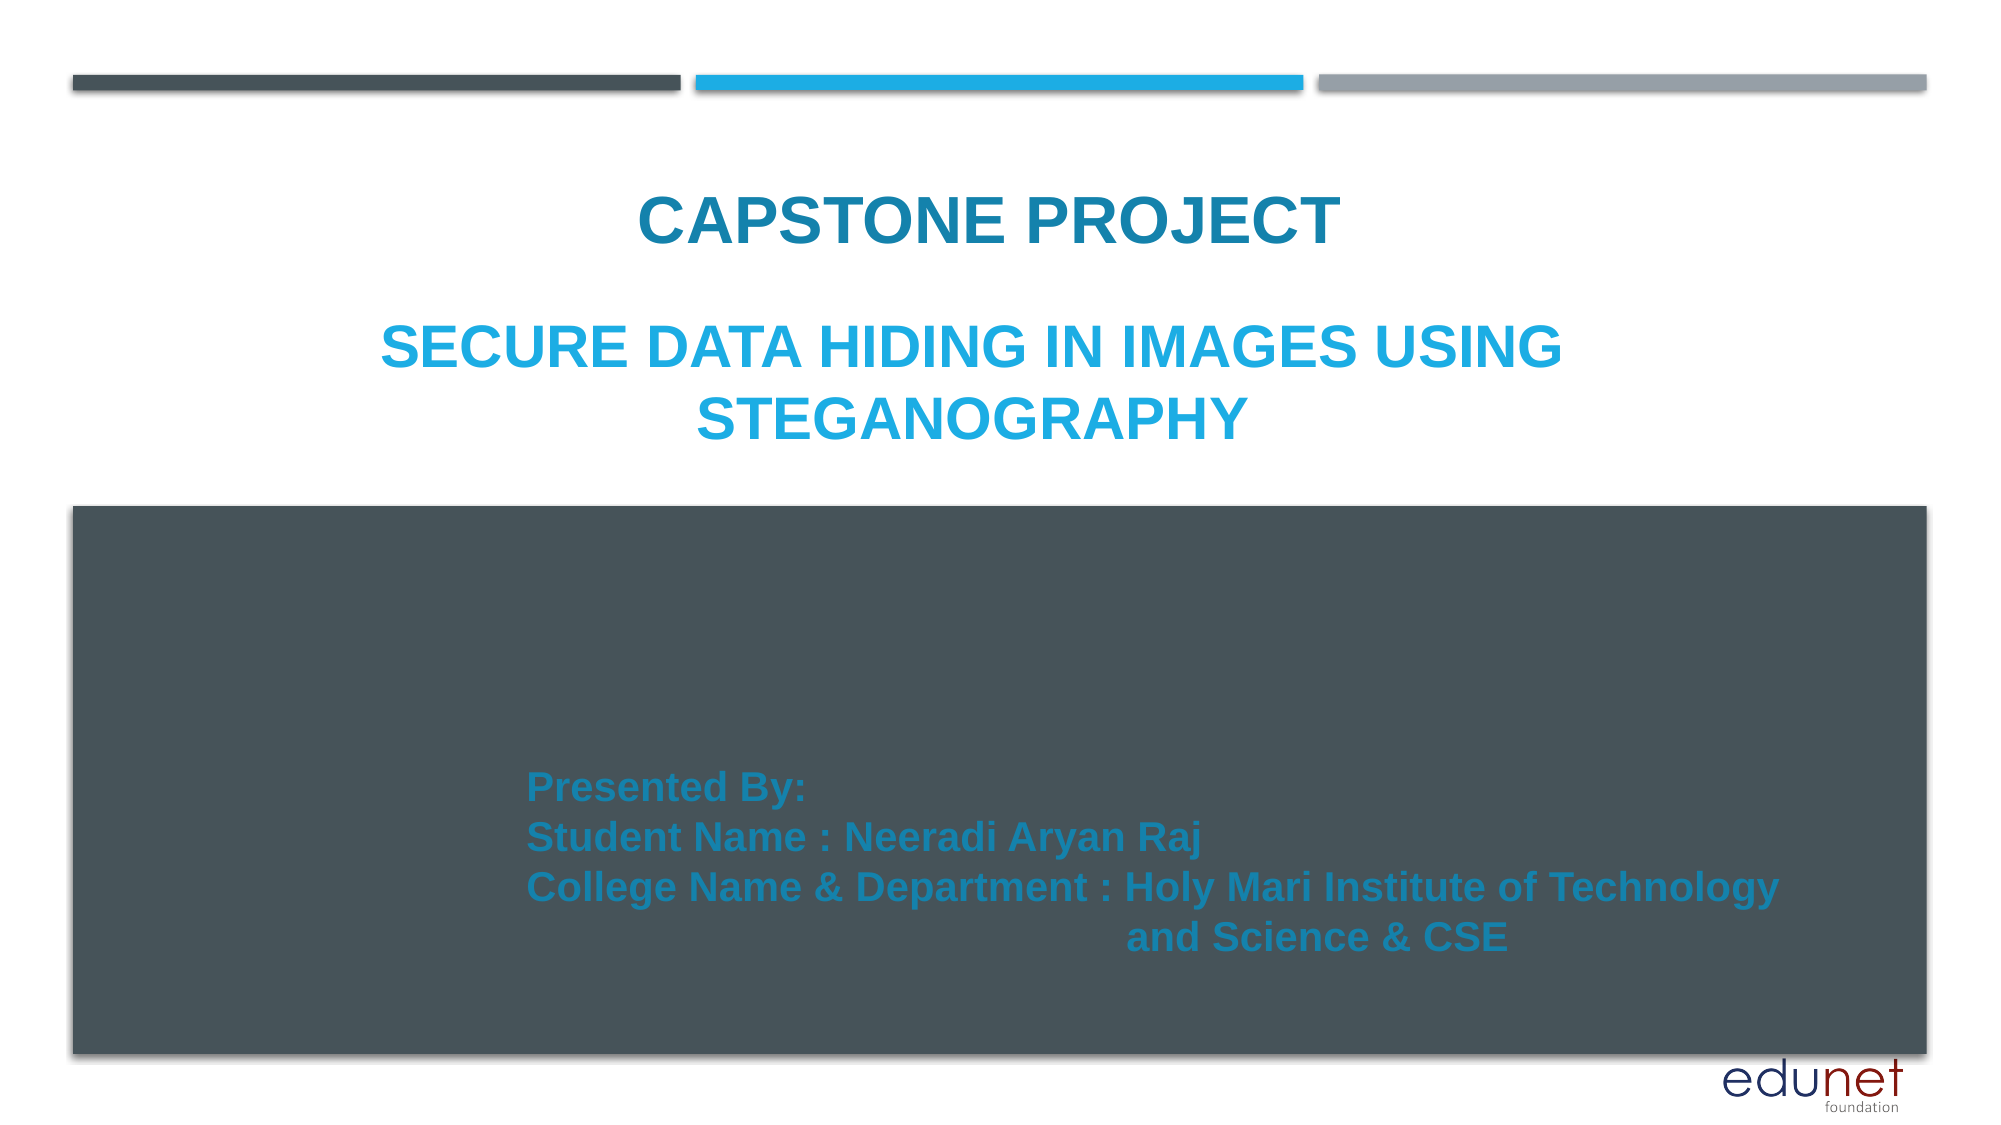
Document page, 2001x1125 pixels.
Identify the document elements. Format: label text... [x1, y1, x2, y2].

picture [1719, 1056, 1905, 1116]
text_box CAPSTONE PROJECT [0, 169, 2000, 265]
title Secure data hiding in images using steganography [222, 298, 1723, 460]
text_box Presented By: Student Name : Neeradi Aryan Raj College Name & Department : Holy Mari Institute of Technology and Science & CSE [511, 752, 1821, 1068]
